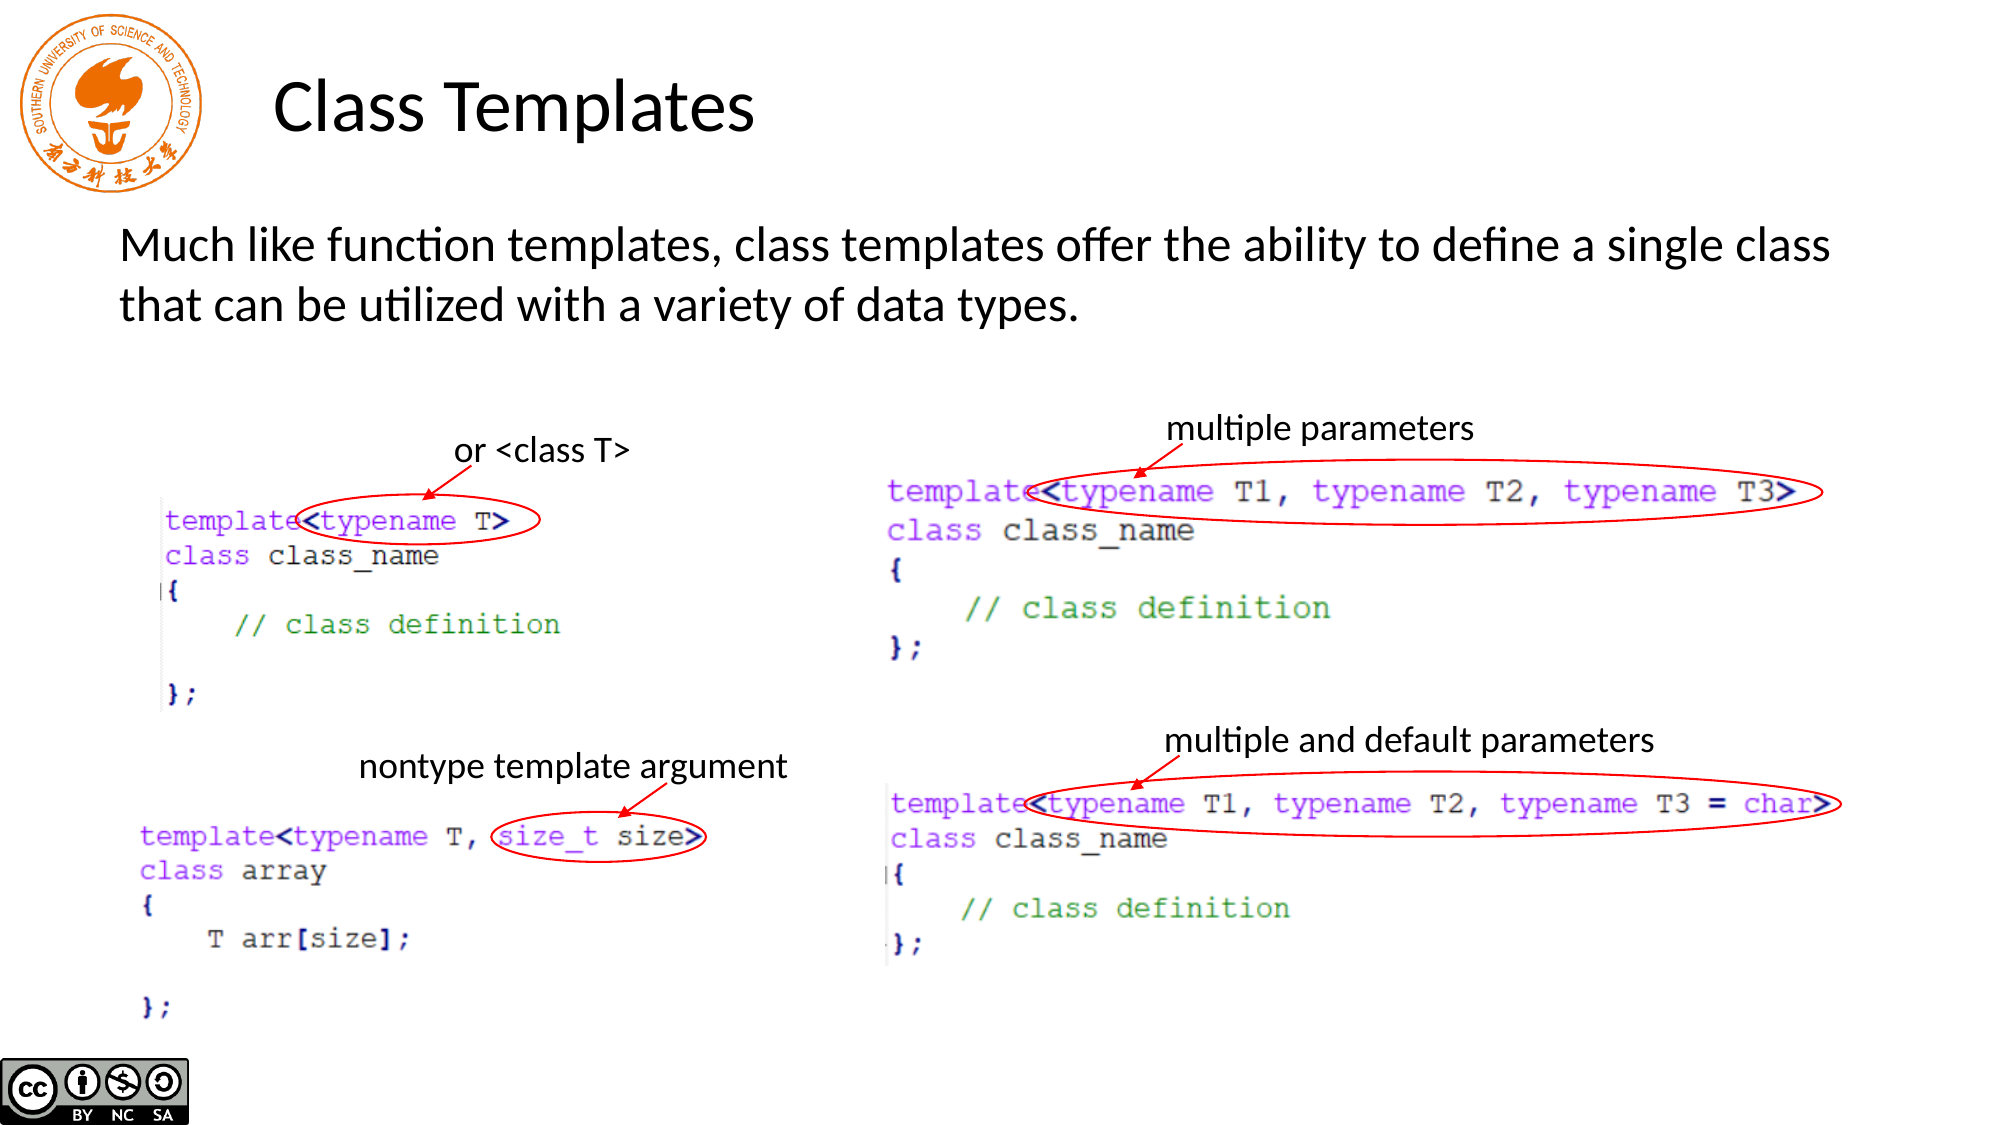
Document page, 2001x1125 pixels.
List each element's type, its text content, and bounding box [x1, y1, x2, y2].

picture [160, 497, 575, 712]
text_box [341, 733, 807, 862]
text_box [1027, 395, 1823, 525]
picture [884, 467, 1806, 675]
text_box Much like function templates, class templates offer the ability to define a single class that can be utilized with a variety of data types. [104, 203, 1938, 339]
picture [0, 1058, 189, 1125]
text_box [1024, 707, 1842, 837]
picture [884, 783, 1842, 966]
picture [18, 11, 202, 194]
text_box Class Templates [241, 44, 908, 169]
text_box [295, 417, 648, 545]
picture [138, 815, 707, 1027]
